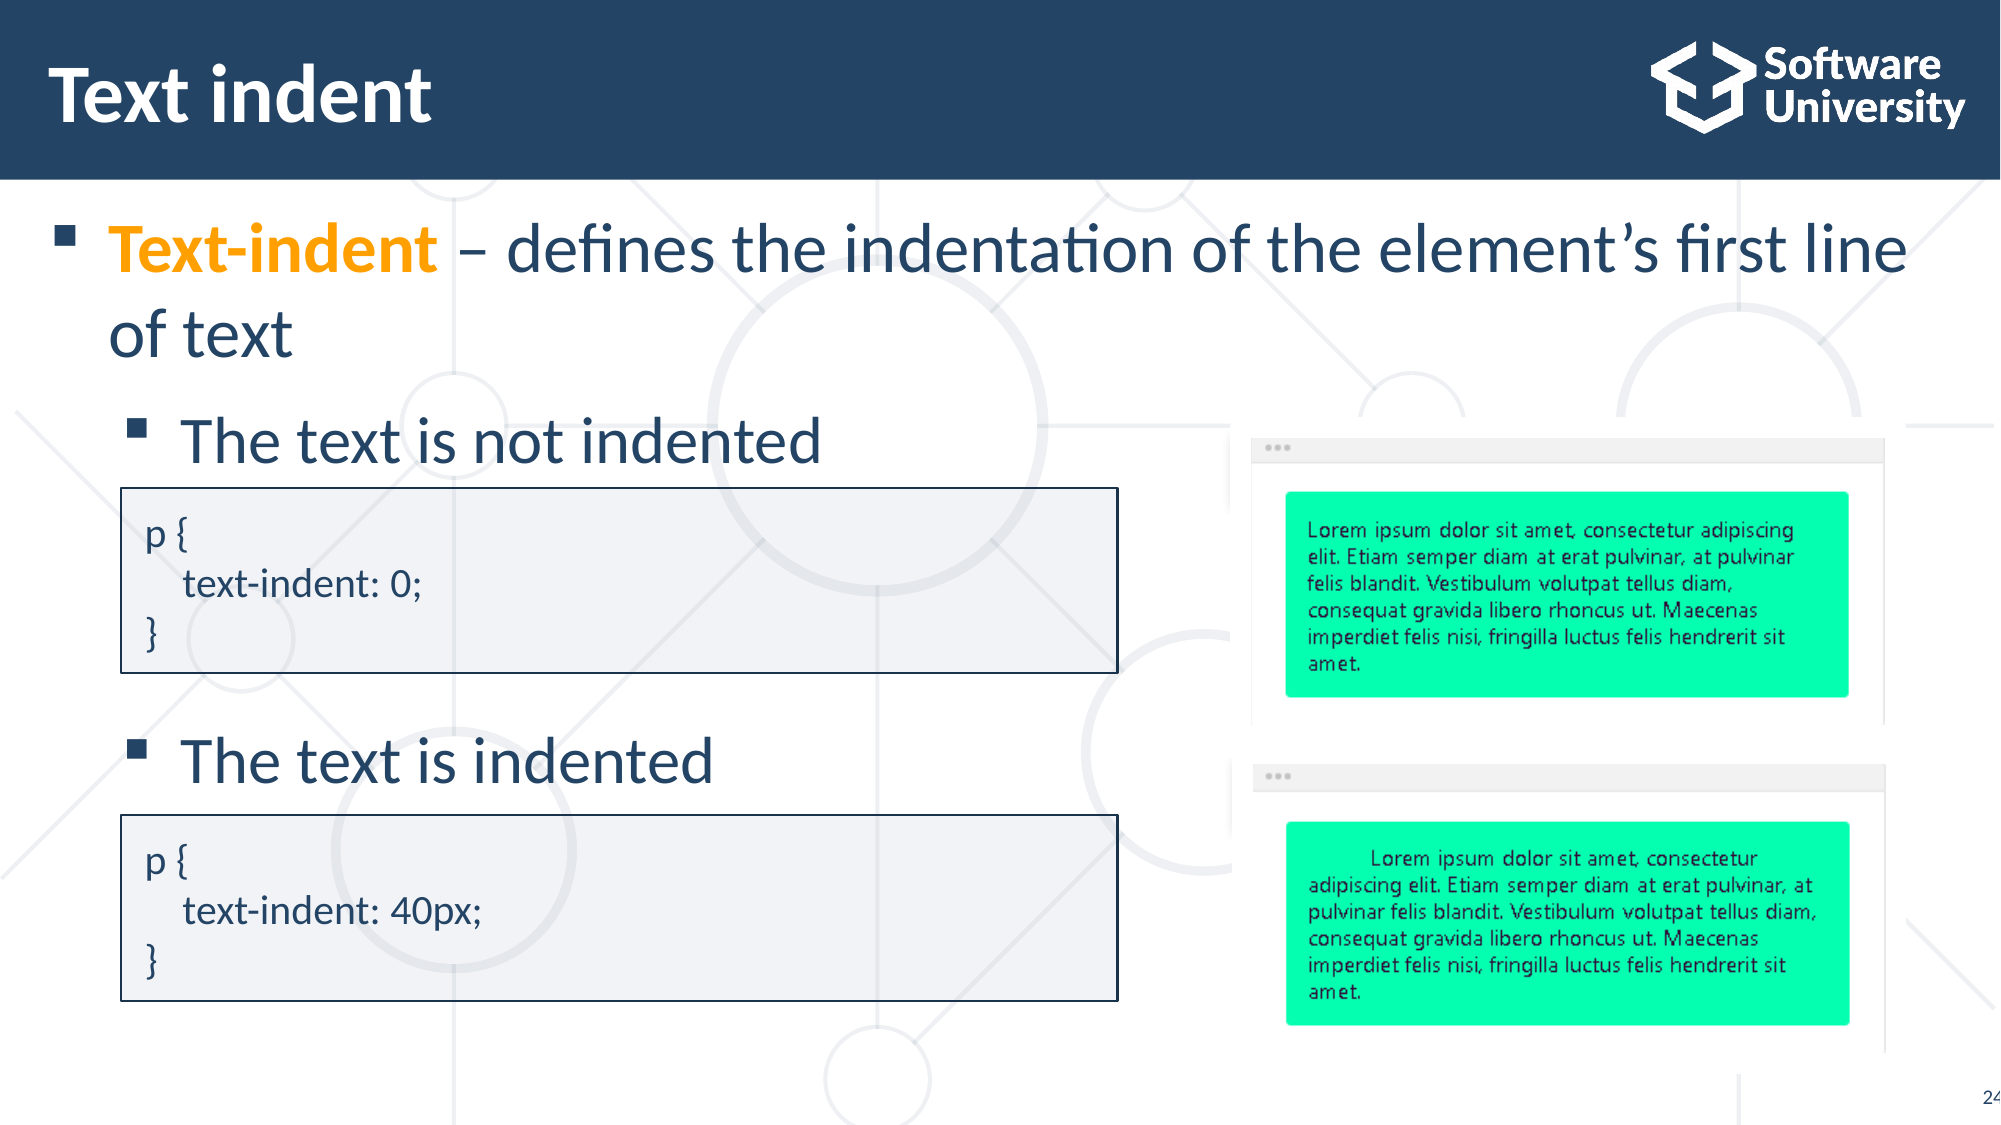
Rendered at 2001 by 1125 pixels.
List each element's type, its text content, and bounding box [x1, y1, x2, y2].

title Text indent [31, 16, 1625, 162]
list Text-indent – defines the indentation of the element’s first line of text The text is not indented The text is indented [31, 196, 1945, 1104]
picture [1651, 41, 1966, 134]
picture [1252, 764, 1886, 1054]
picture [1250, 437, 1886, 726]
text_box p { text-indent: 0; } [121, 488, 1118, 674]
slide_number 24 [1930, 1057, 2000, 1117]
text_box p { text-indent: 40px; } [121, 815, 1118, 1001]
